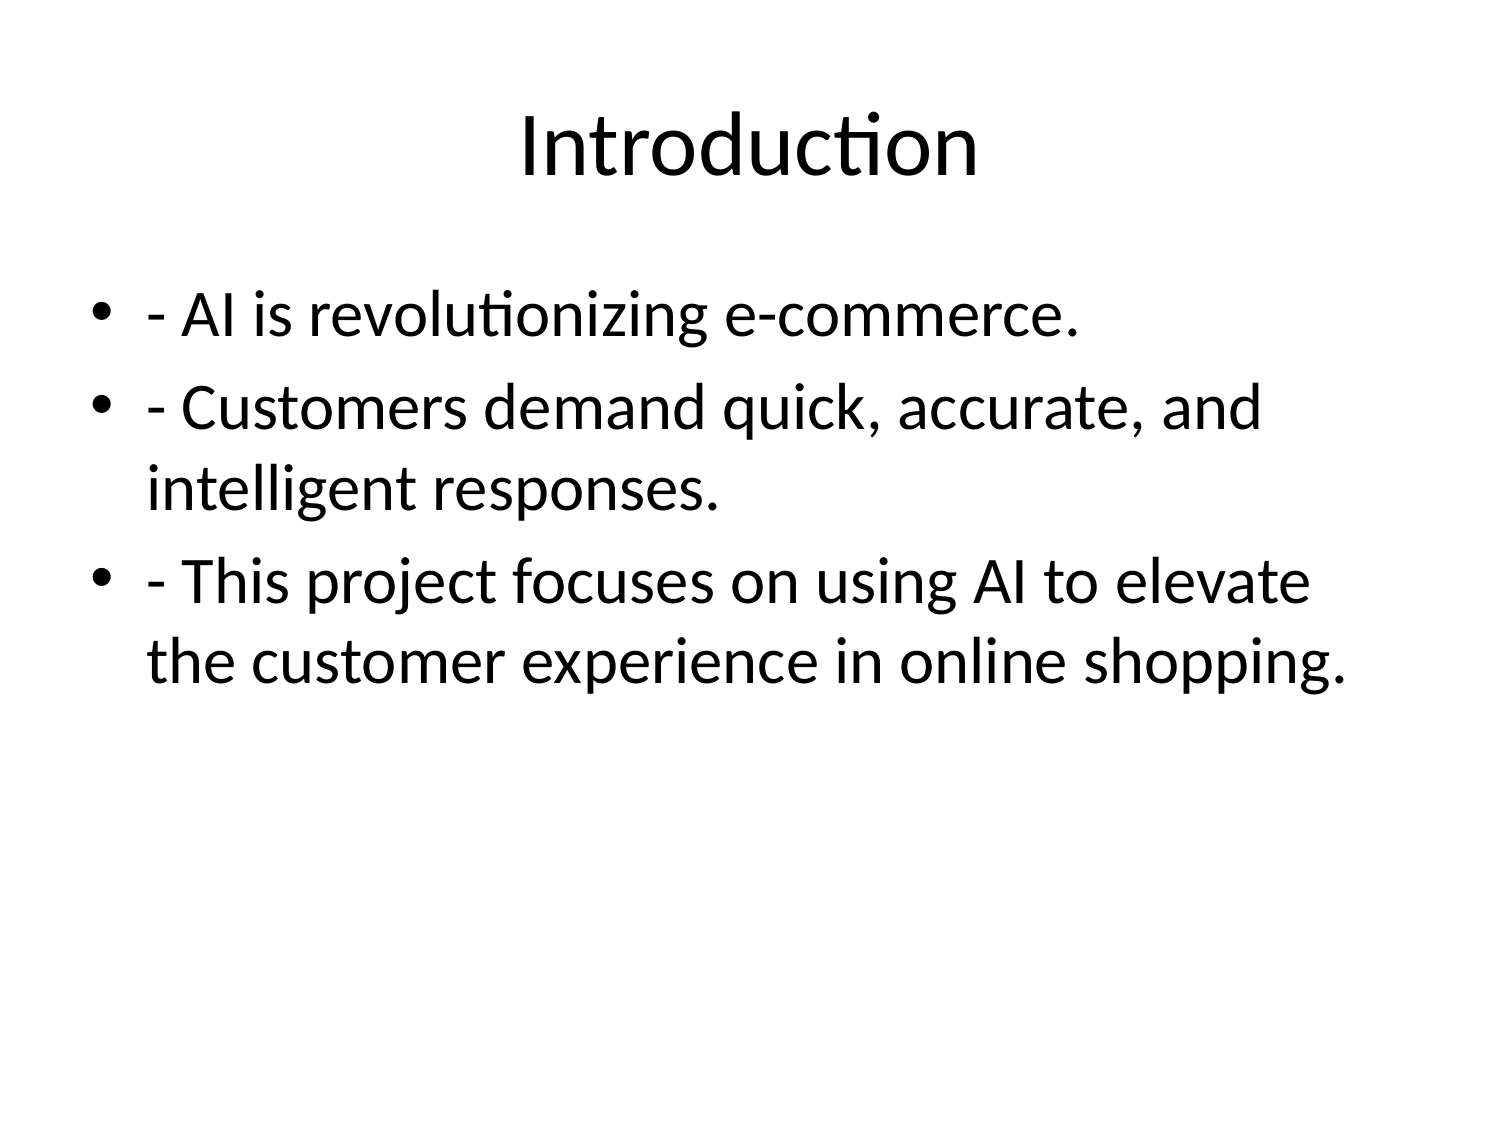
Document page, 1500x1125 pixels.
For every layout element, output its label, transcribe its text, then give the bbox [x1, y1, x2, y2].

list - AI is revolutionizing e-commerce. - Customers demand quick, accurate, and intelligent responses. - This project focuses on using AI to elevate the customer experience in online shopping. [75, 262, 1425, 1005]
title Introduction [75, 45, 1425, 233]
